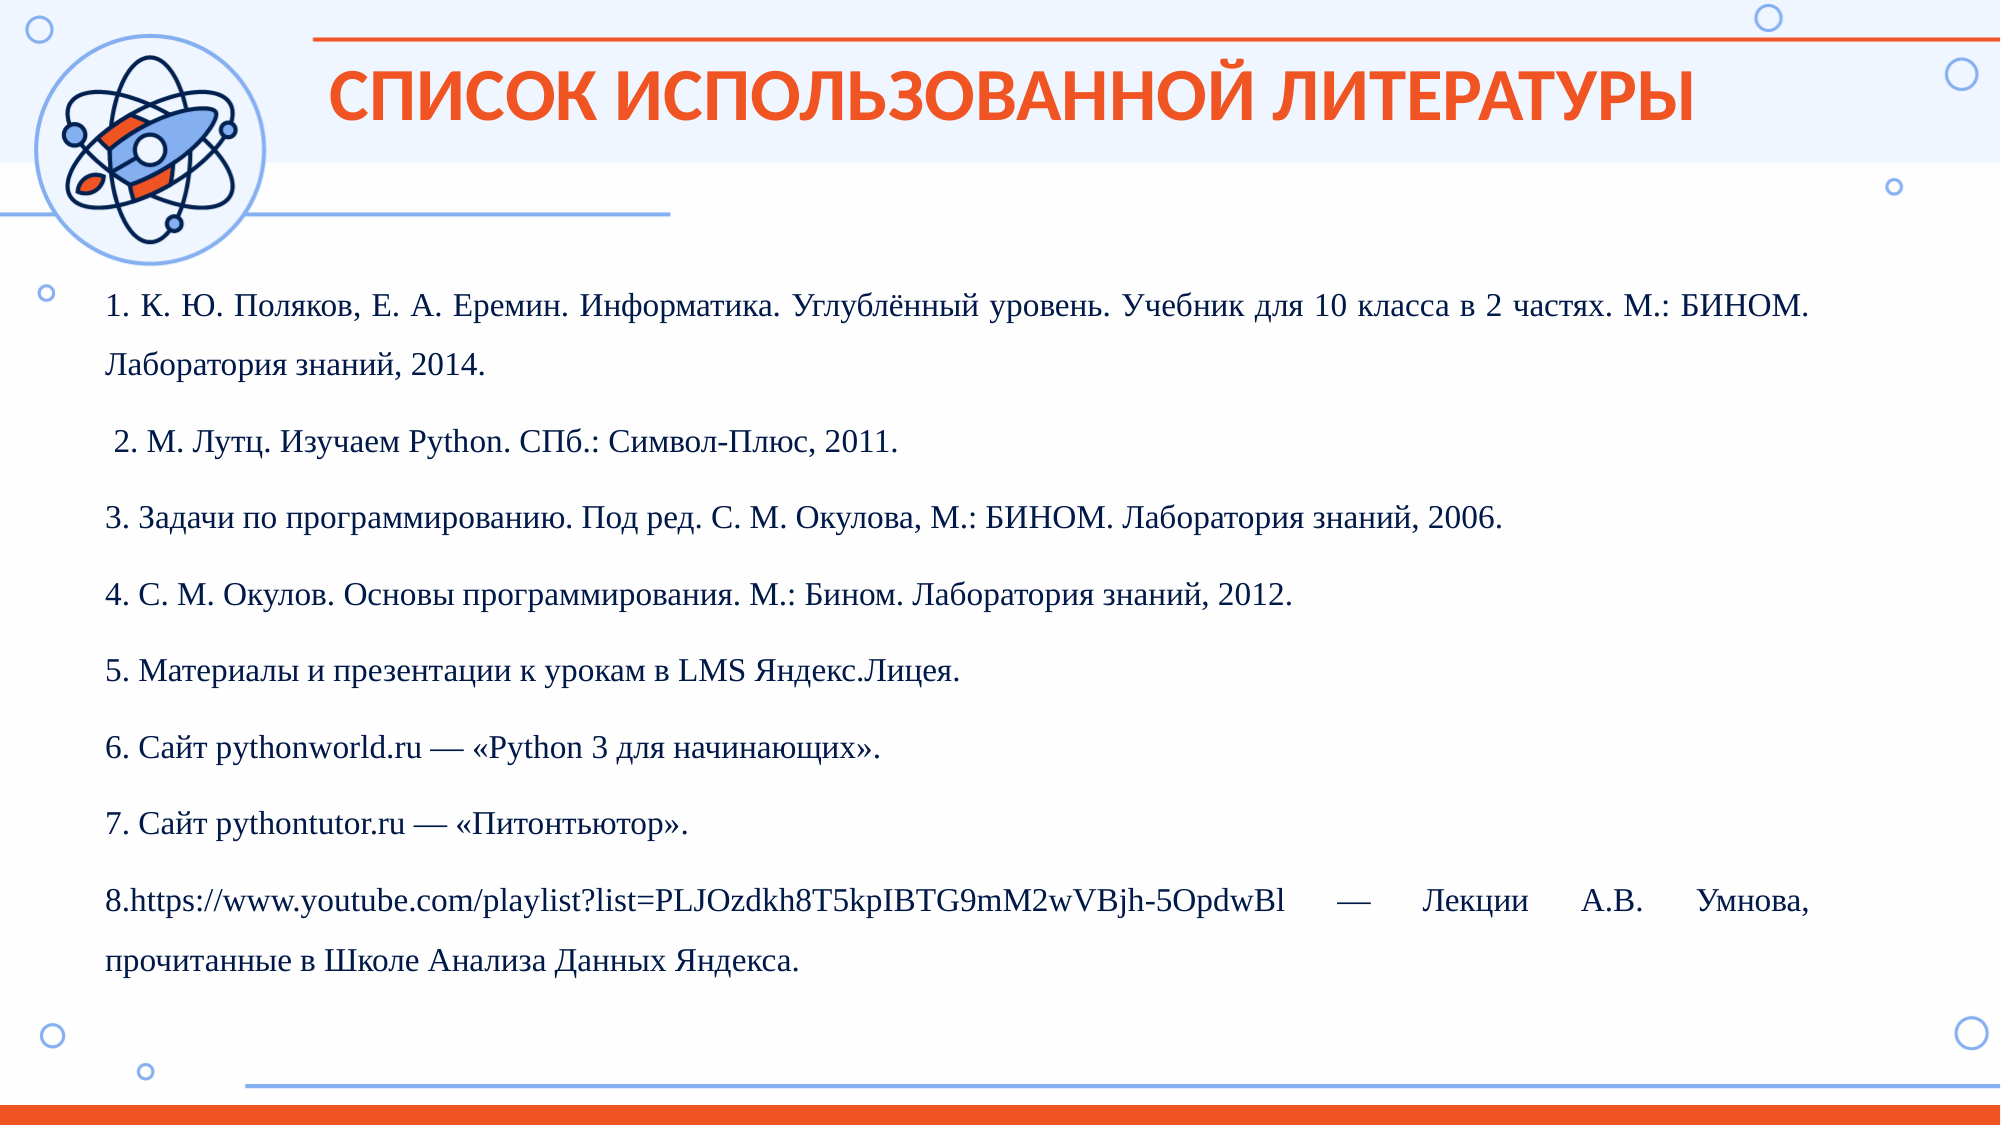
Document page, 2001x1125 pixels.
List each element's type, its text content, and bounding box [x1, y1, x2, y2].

picture [0, 0, 2001, 1125]
text_box СПИСОК ИСПОЛЬЗОВАННОЙ ЛИТЕРАТУРЫ [314, 38, 1851, 143]
text_box 1. К. Ю. Поляков, Е. А. Еремин. Информатика. Углублённый уровень. Учебник для 10 класса в 2 частях. М.: БИНОМ. Лаборатория знаний, 2014. 2. М. Лутц. Изучаем Python. СПб.: Символ-Плюс, 2011. 3. Задачи по программированию. Под ред. С. М. Окулова, М.: БИНОМ. Лаборатория знаний, 2006. 4. С. М. Окулов. Основы программирования. М.: Бином. Лаборатория знаний, 2012. 5. Материалы и презентации к урокам в LMS Яндекс.Лицея. 6. Сайт pythonworld.ru — «Python 3 для начинающих». 7. Сайт pythontutor.ru — «Питонтьютор». 8.https://www.youtube.com/playlist?list=PLJOzdkh8T5kpIBTG9mM2wVBjh-5OpdwBl — Лекции А.В. Умнова, прочитанные в Школе Анализа Данных Яндекса. [90, 255, 1827, 986]
